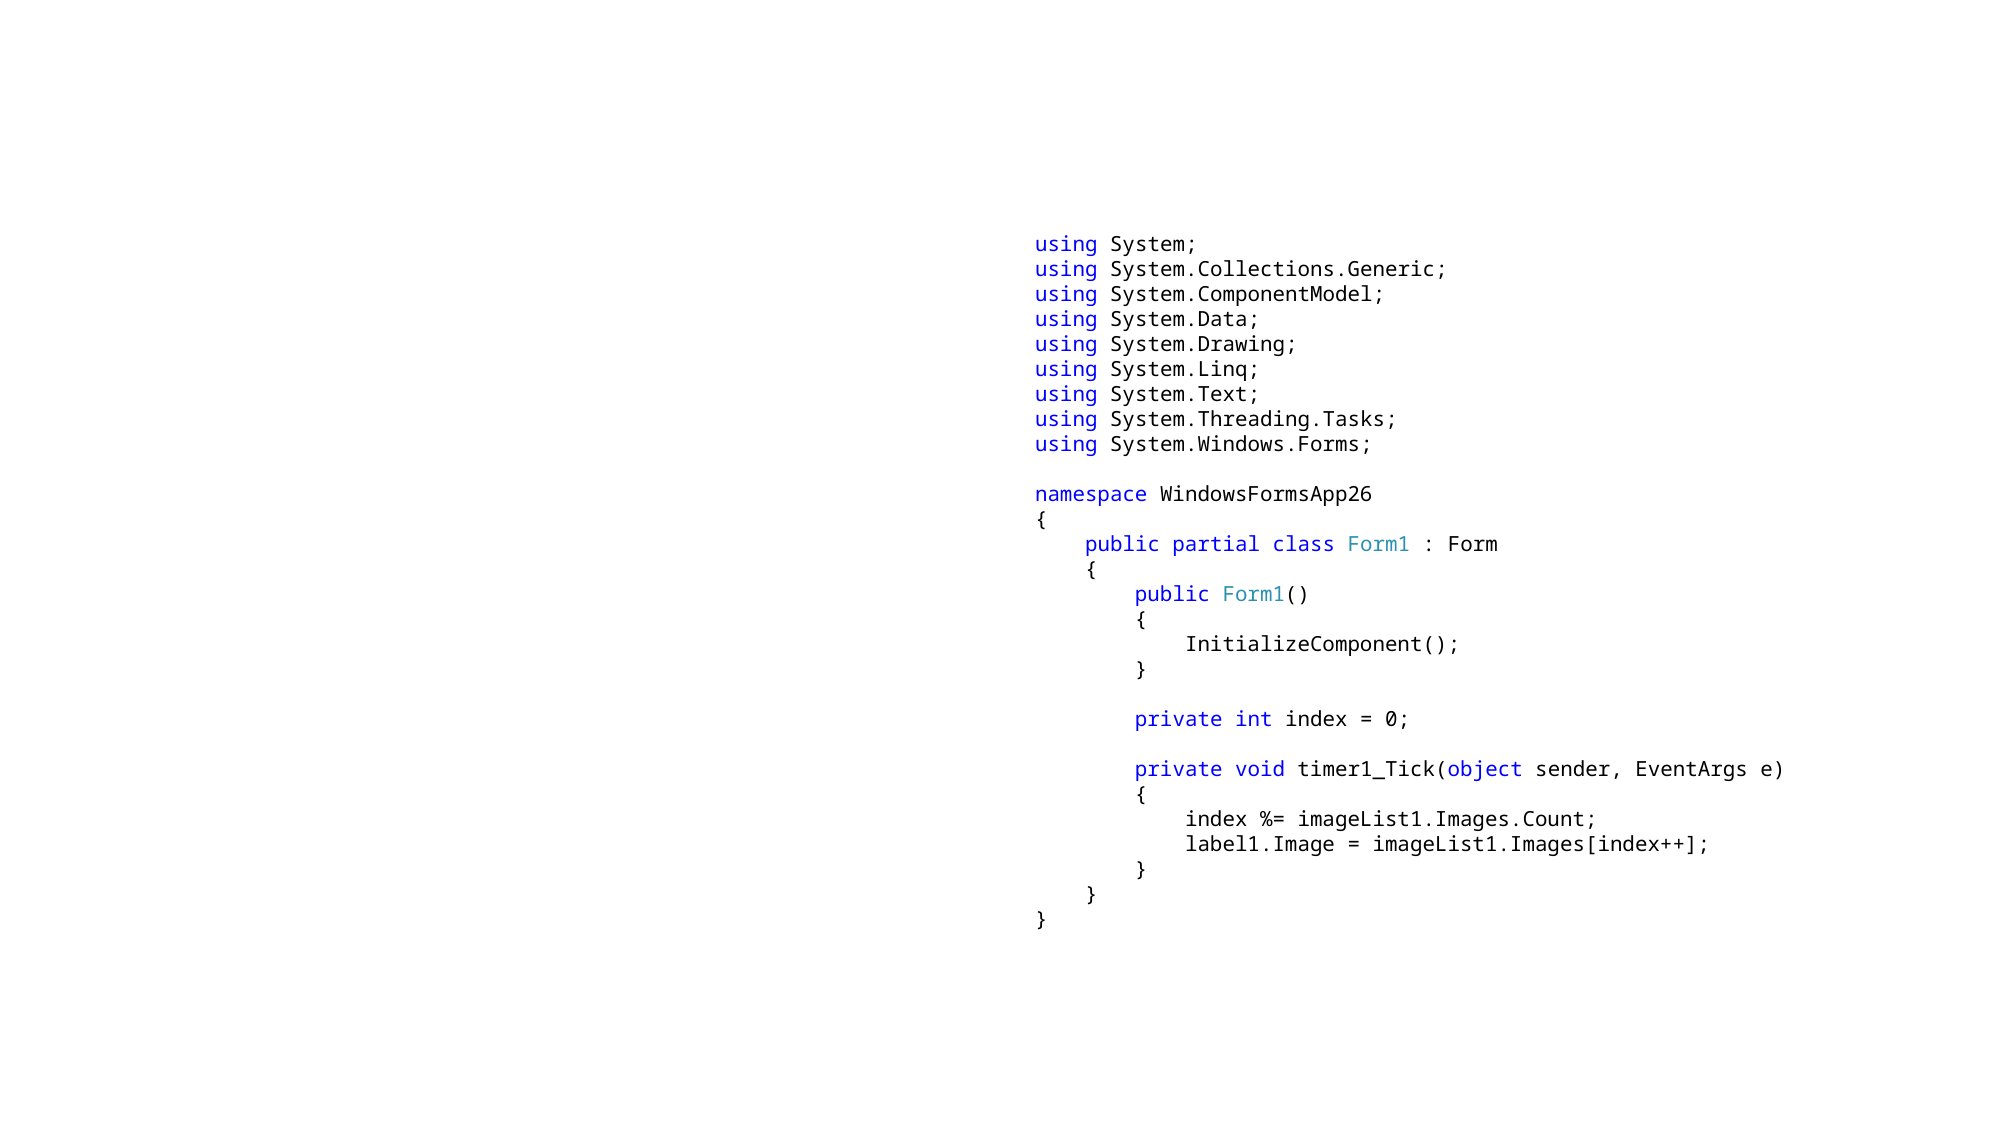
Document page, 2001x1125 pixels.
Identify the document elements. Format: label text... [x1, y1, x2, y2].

text_box using System; using System.Collections.Generic; using System.ComponentModel; using System.Data; using System.Drawing; using System.Linq; using System.Text; using System.Threading.Tasks; using System.Windows.Forms; namespace WindowsFormsApp26 { public partial class Form1 : Form { public Form1() { InitializeComponent(); } private int index = 0; private void timer1_Tick(object sender, EventArgs e) { index %= imageList1.Images.Count; label1.Image = imageList1.Images[index++]; } } } [1020, 223, 2000, 938]
